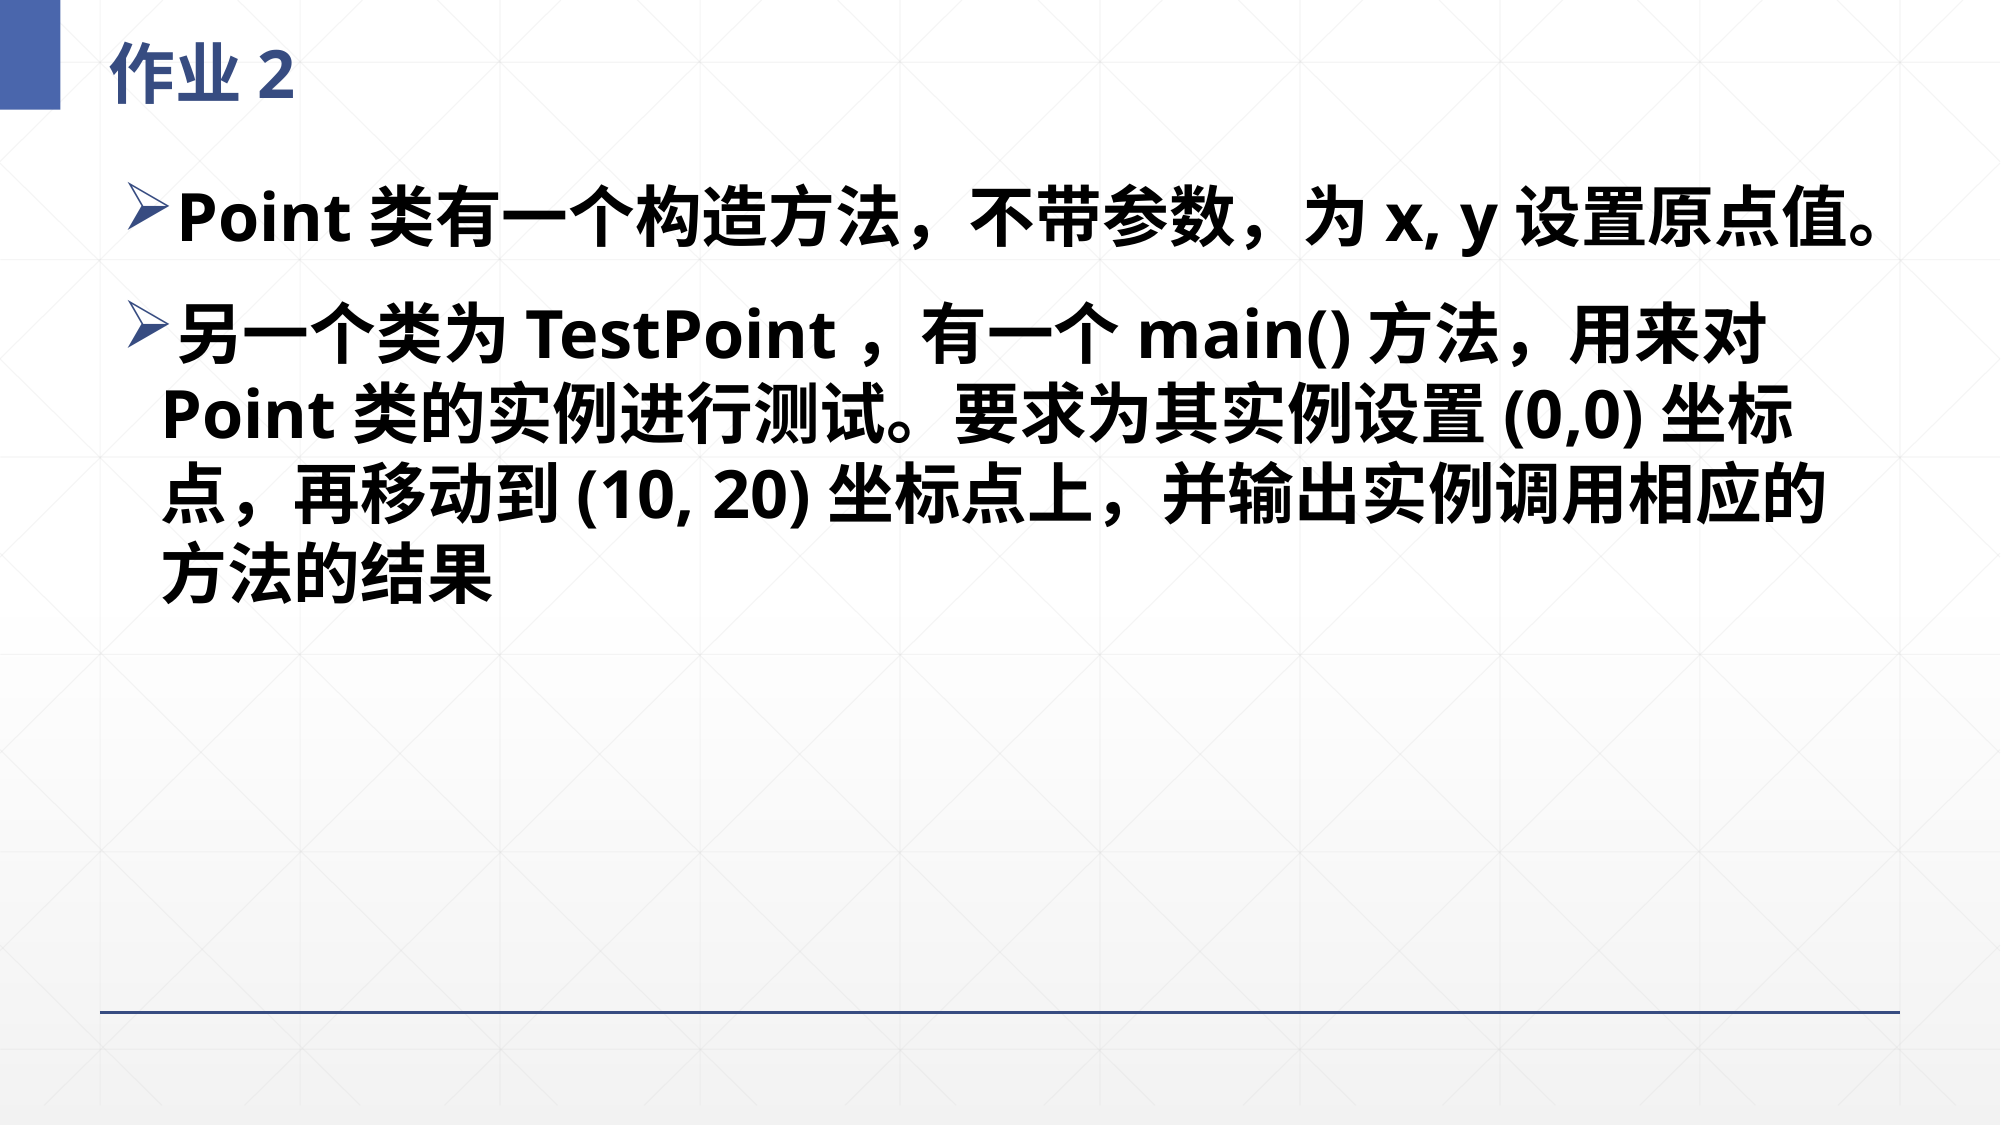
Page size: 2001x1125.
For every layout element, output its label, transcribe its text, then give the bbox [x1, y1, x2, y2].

title 作业2 [93, 0, 948, 110]
list Point类有一个构造方法，不带参数，为x, y设置原点值。 另一个类为TestPoint，有一个main()方法，用来对Point类的实例进行测试。要求为其实例设置(0,0)坐标点，再移动到(10, 20)坐标点上，并输出实例调用相应的方法的结果 [108, 167, 1870, 996]
